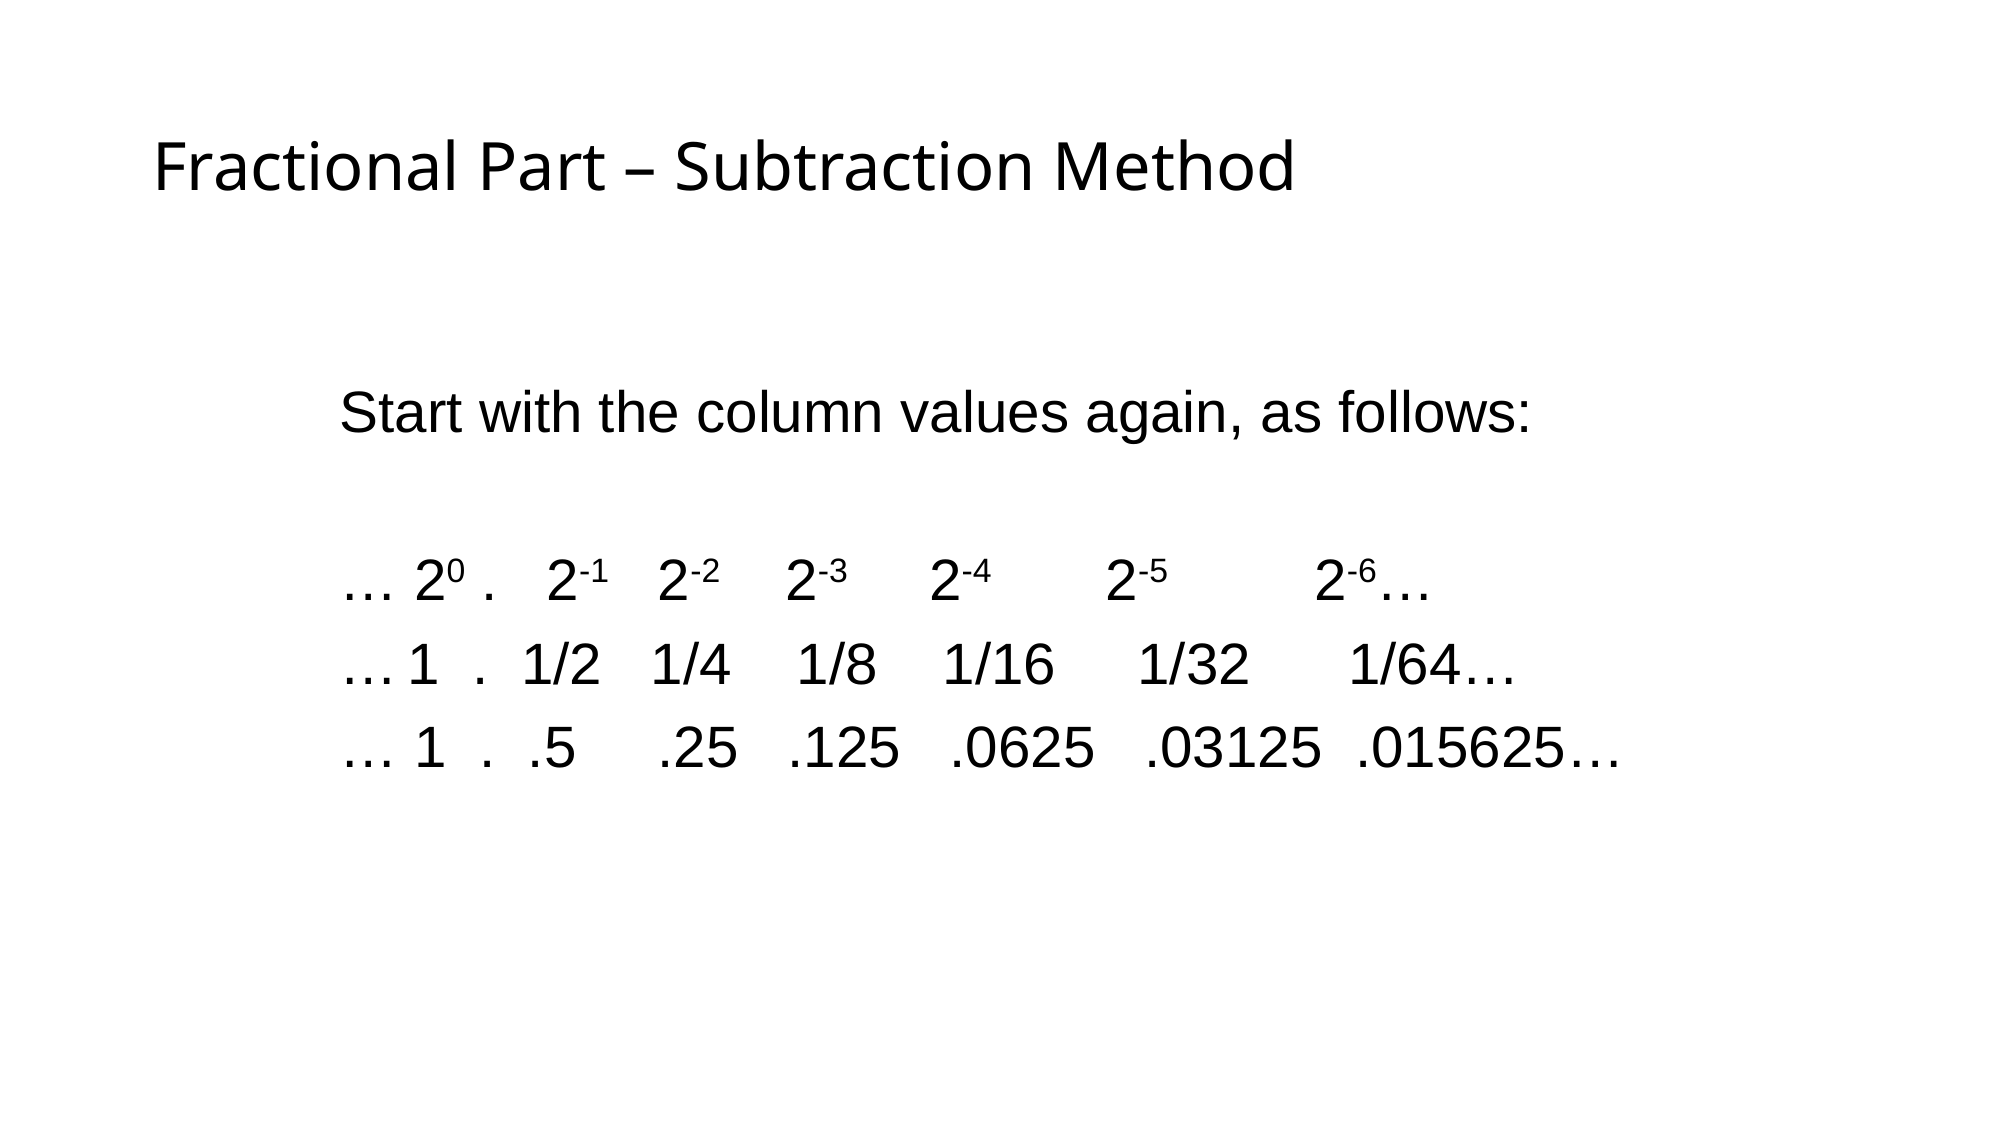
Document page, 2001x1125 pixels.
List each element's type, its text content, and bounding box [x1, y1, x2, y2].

text_box Start with the column values again, as follows: … 20 . 2-1 2-2 2-3 2-4 2-5 2-6… … 1 . 1/2 1/4 1/8 1/16 1/32 1/64… … 1 . .5 .25 .125 .0625 .03125 .015625… [324, 375, 1725, 1050]
text_box Fractional Part – Subtraction Method [137, 59, 1863, 278]
